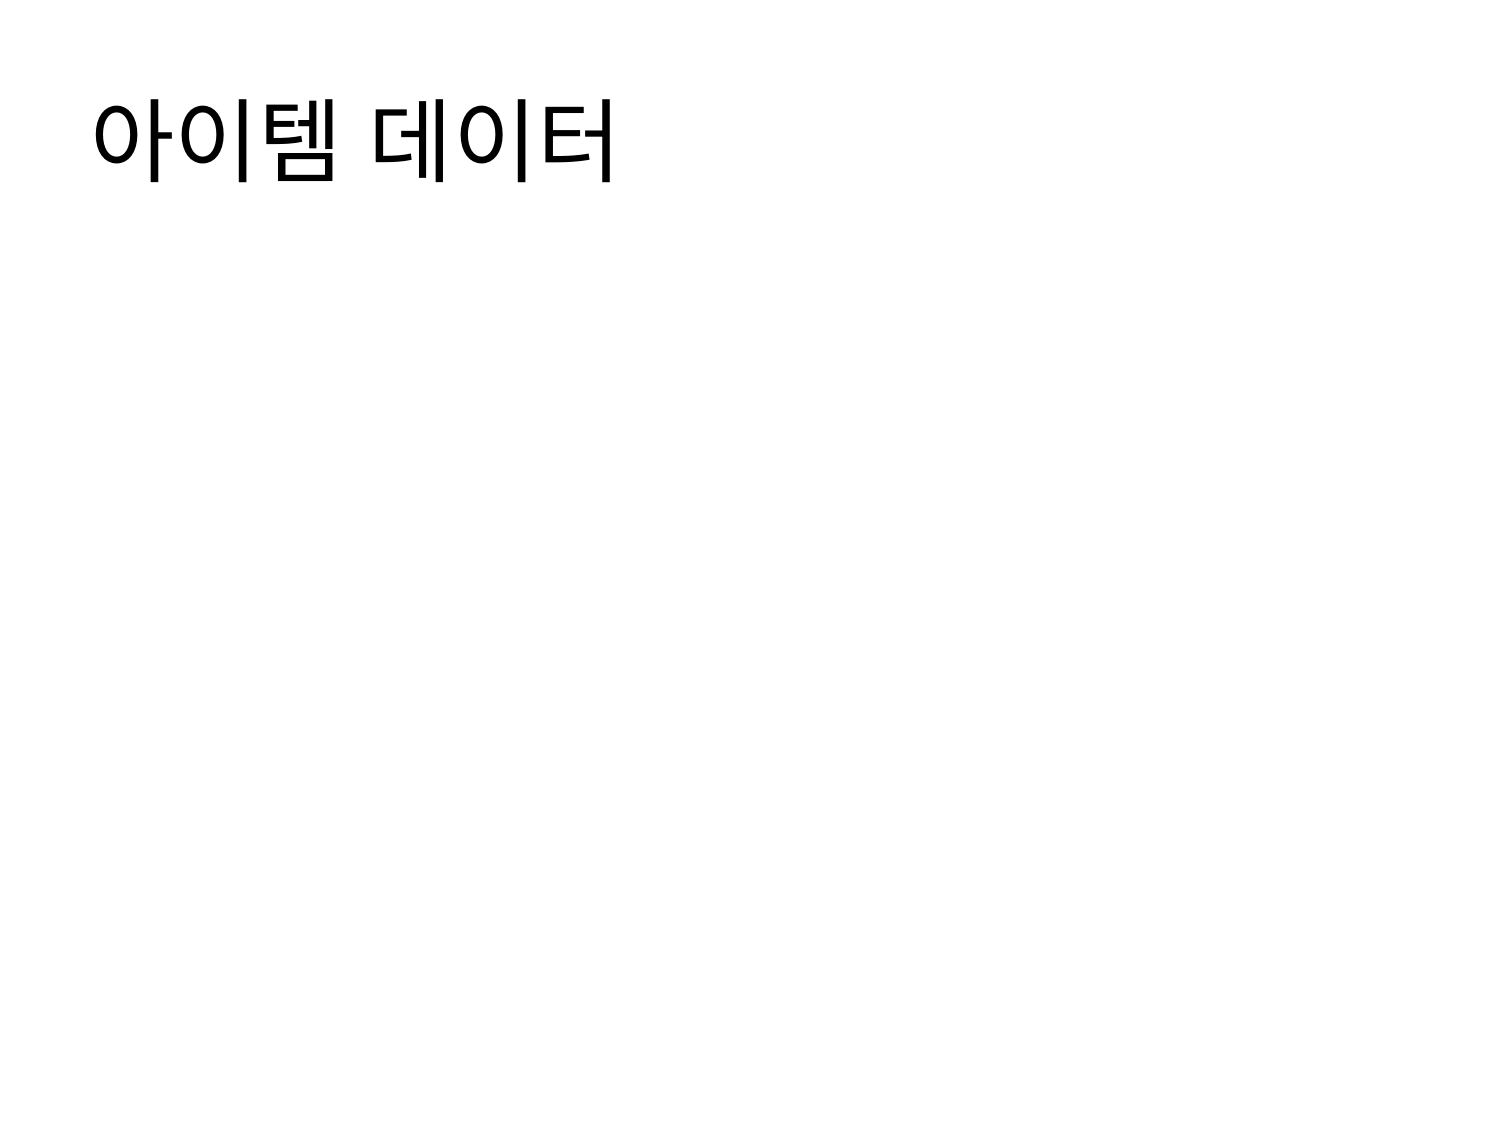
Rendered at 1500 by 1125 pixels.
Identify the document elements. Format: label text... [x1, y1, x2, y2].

title 아이템 데이터 [75, 45, 1425, 233]
